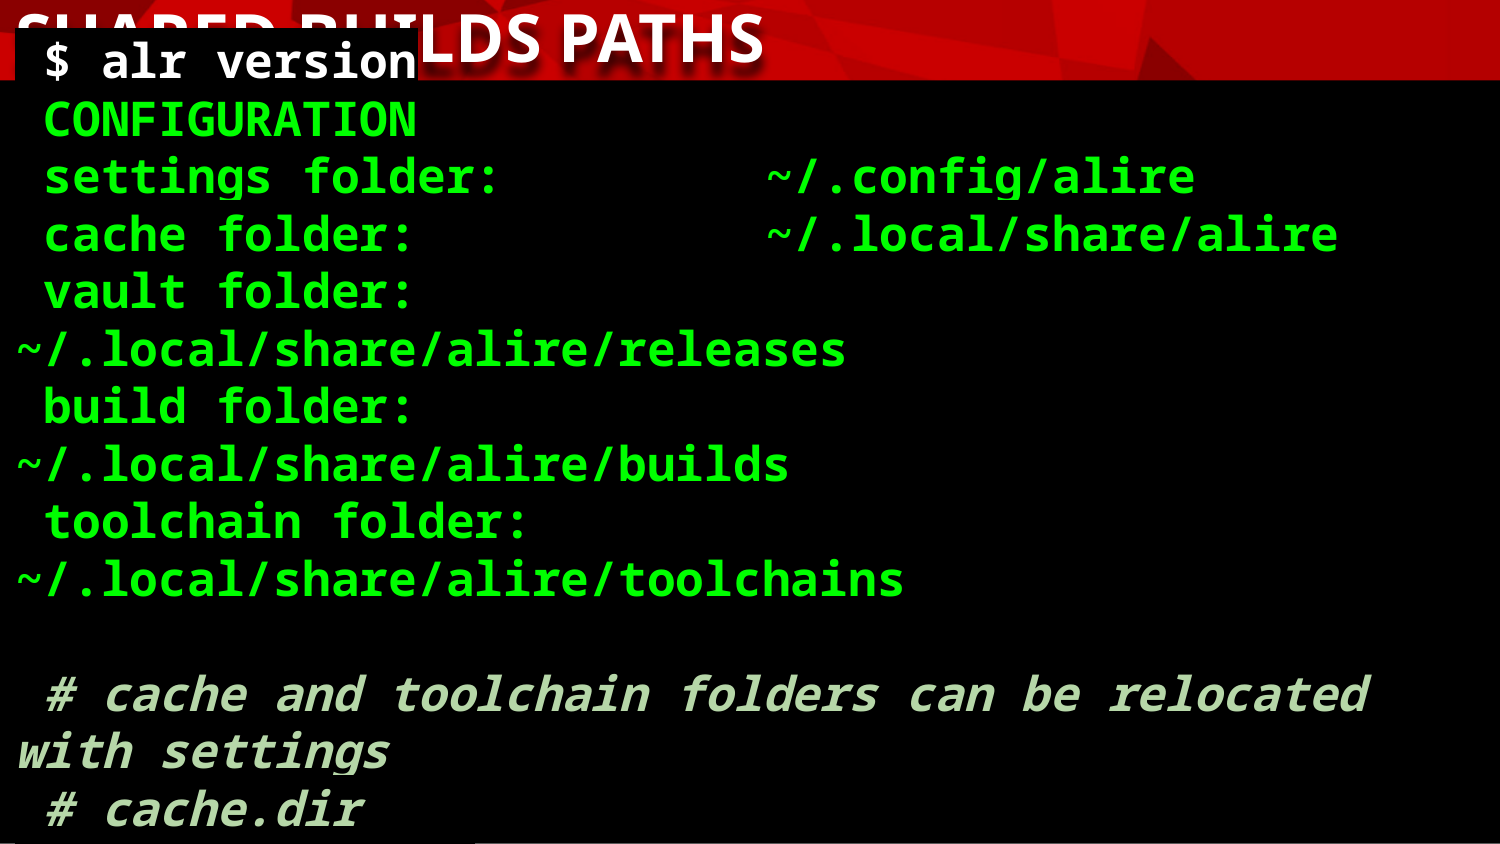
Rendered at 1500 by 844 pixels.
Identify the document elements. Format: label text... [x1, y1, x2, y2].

list $ alr version CONFIGURATION settings folder: ~/.config/alire cache folder: ~/.local/share/alire vault folder: ~/.local/share/alire/releases build folder: ~/.local/share/alire/builds toolchain folder: ~/.local/share/alire/toolchains # cache and toolchain folders can be relocated with settings # cache.dir # toolchain.dir [0, 80, 1500, 844]
picture [0, 61, 1500, 80]
list SHARED BUILDS PATHS [0, 0, 1500, 61]
